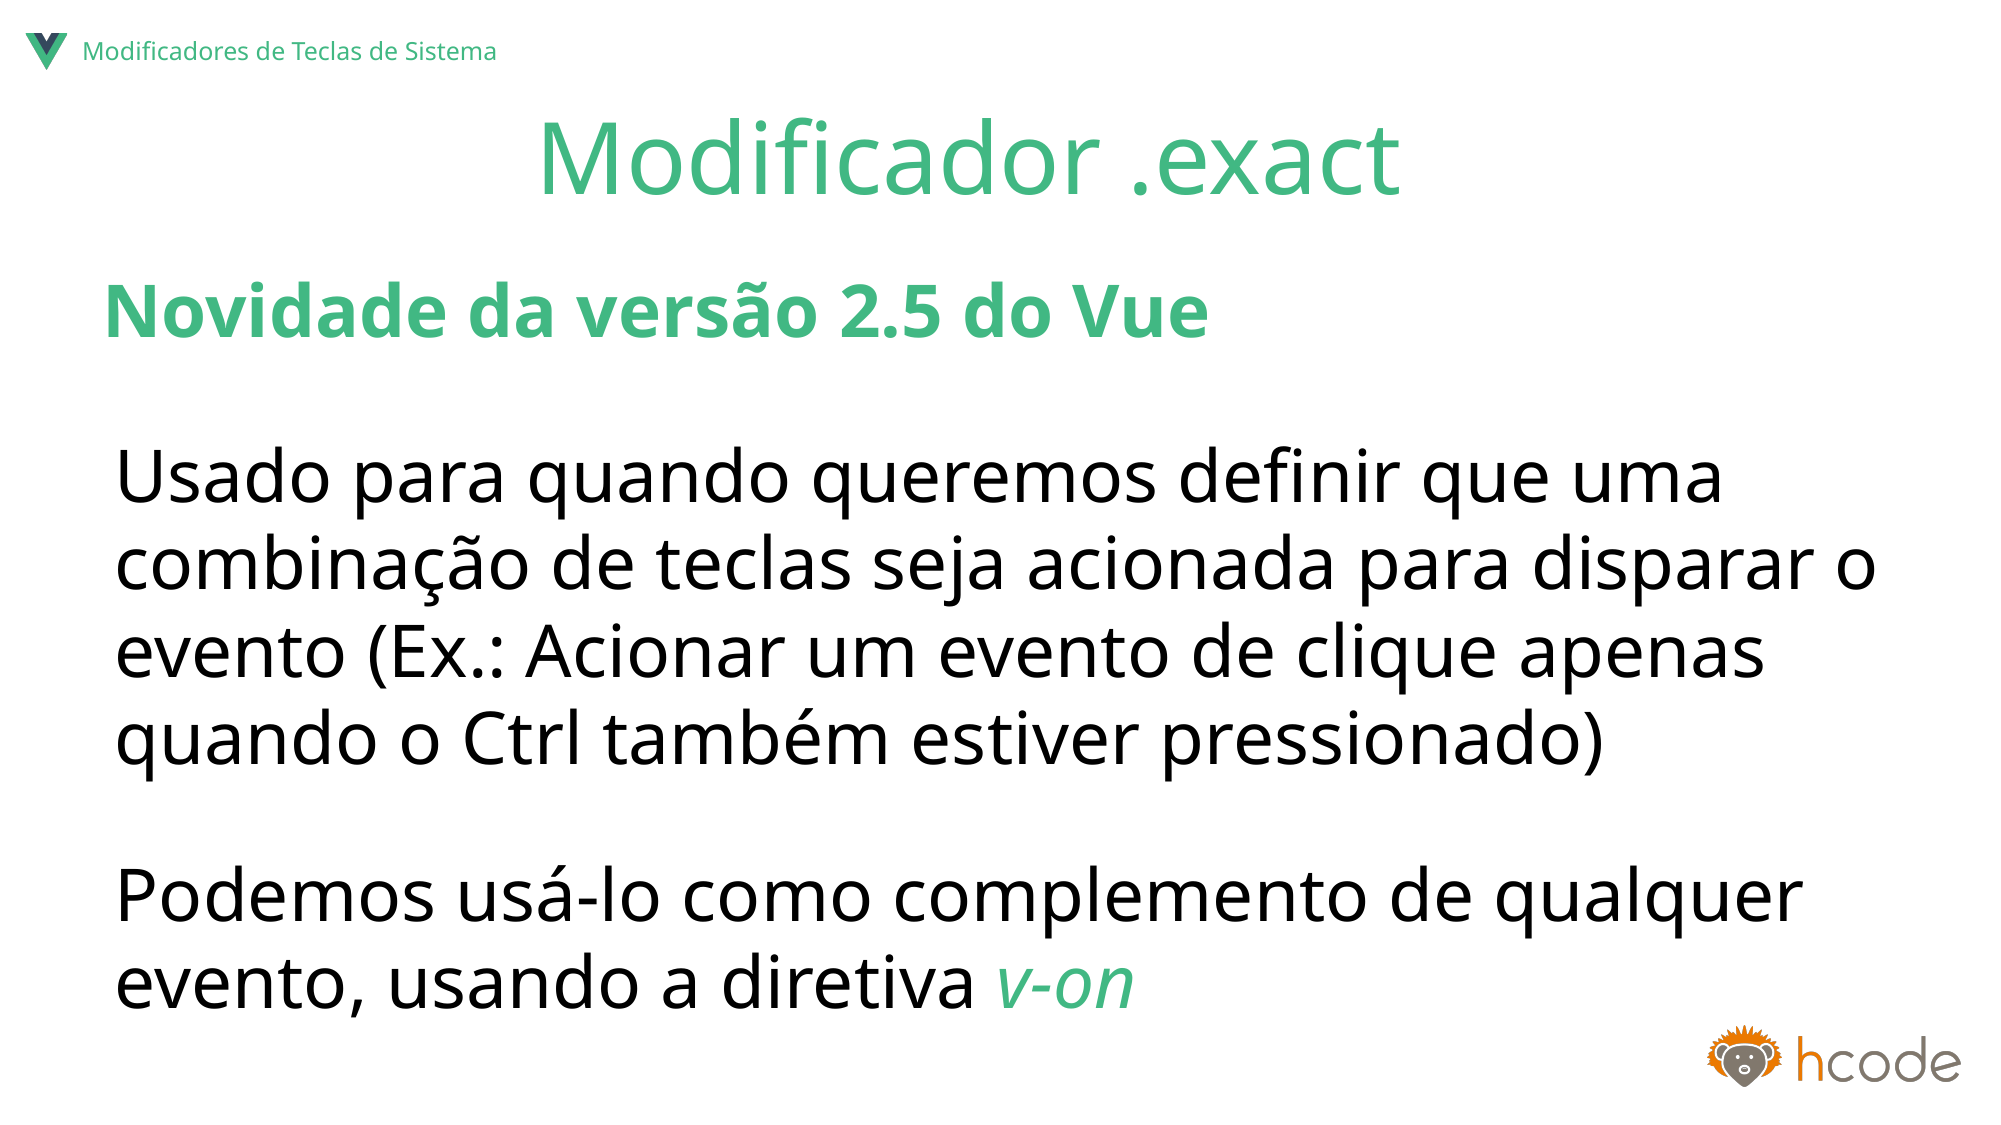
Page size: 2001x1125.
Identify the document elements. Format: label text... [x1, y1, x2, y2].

picture [1707, 1025, 1962, 1087]
text_box Modificador .exact [119, 70, 1819, 238]
text_box Novidade da versão 2.5 do Vue [87, 249, 1906, 379]
picture [25, 32, 68, 72]
text_box Modificadores de Teclas de Sistema [67, 20, 1445, 84]
text_box Podemos usá-lo como complemento de qualquer evento, usando a diretiva v-on [99, 809, 1961, 1063]
text_box Usado para quando queremos definir que uma combinação de teclas seja acionada para disparar o evento (Ex.: Acionar um evento de clique apenas quando o Ctrl também estiver pressionado) [99, 409, 1961, 799]
